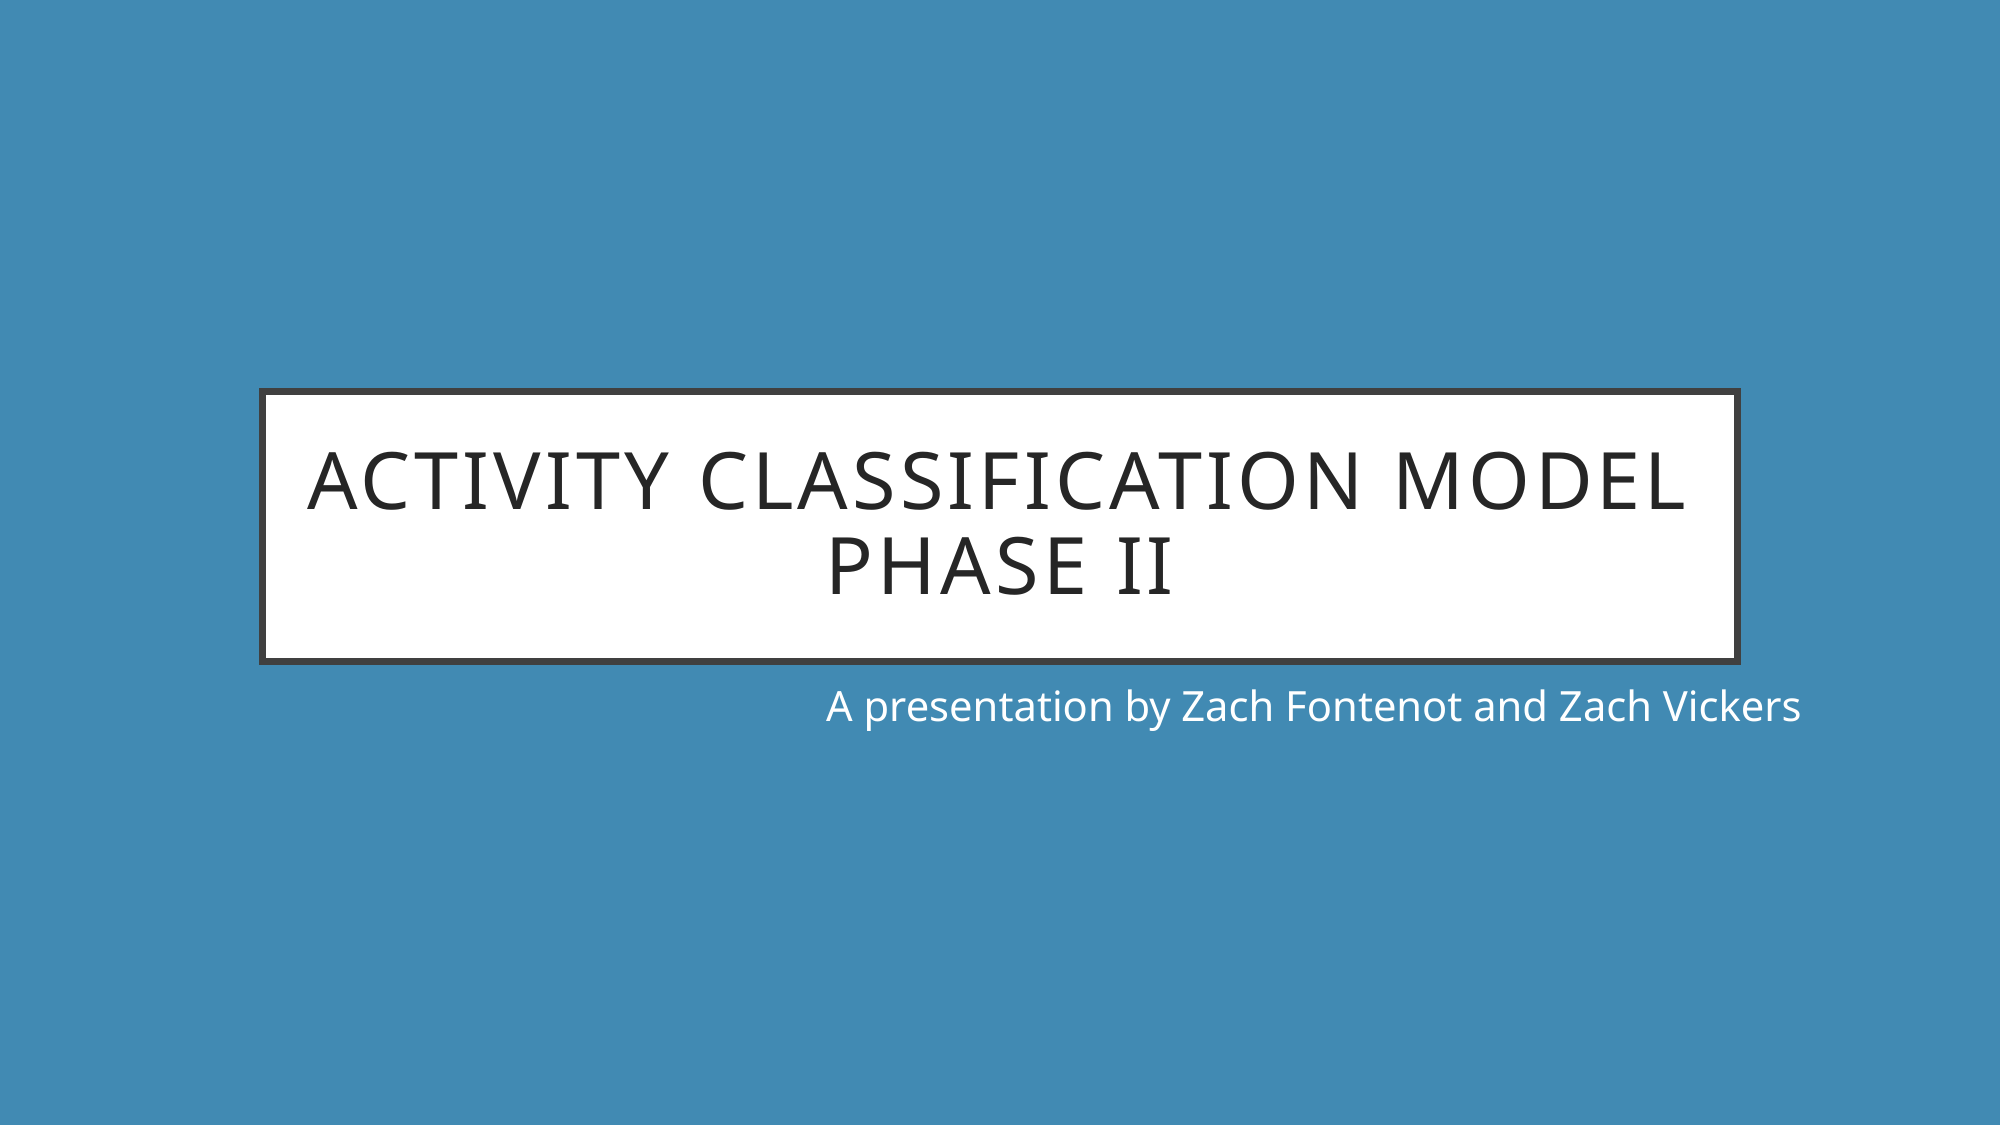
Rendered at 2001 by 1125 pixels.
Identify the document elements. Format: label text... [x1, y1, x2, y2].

subtitle A presentation by Zach Fontenot and Zach Vickers [756, 672, 1872, 876]
title Activity Classification Model Phase II [259, 388, 1741, 665]
